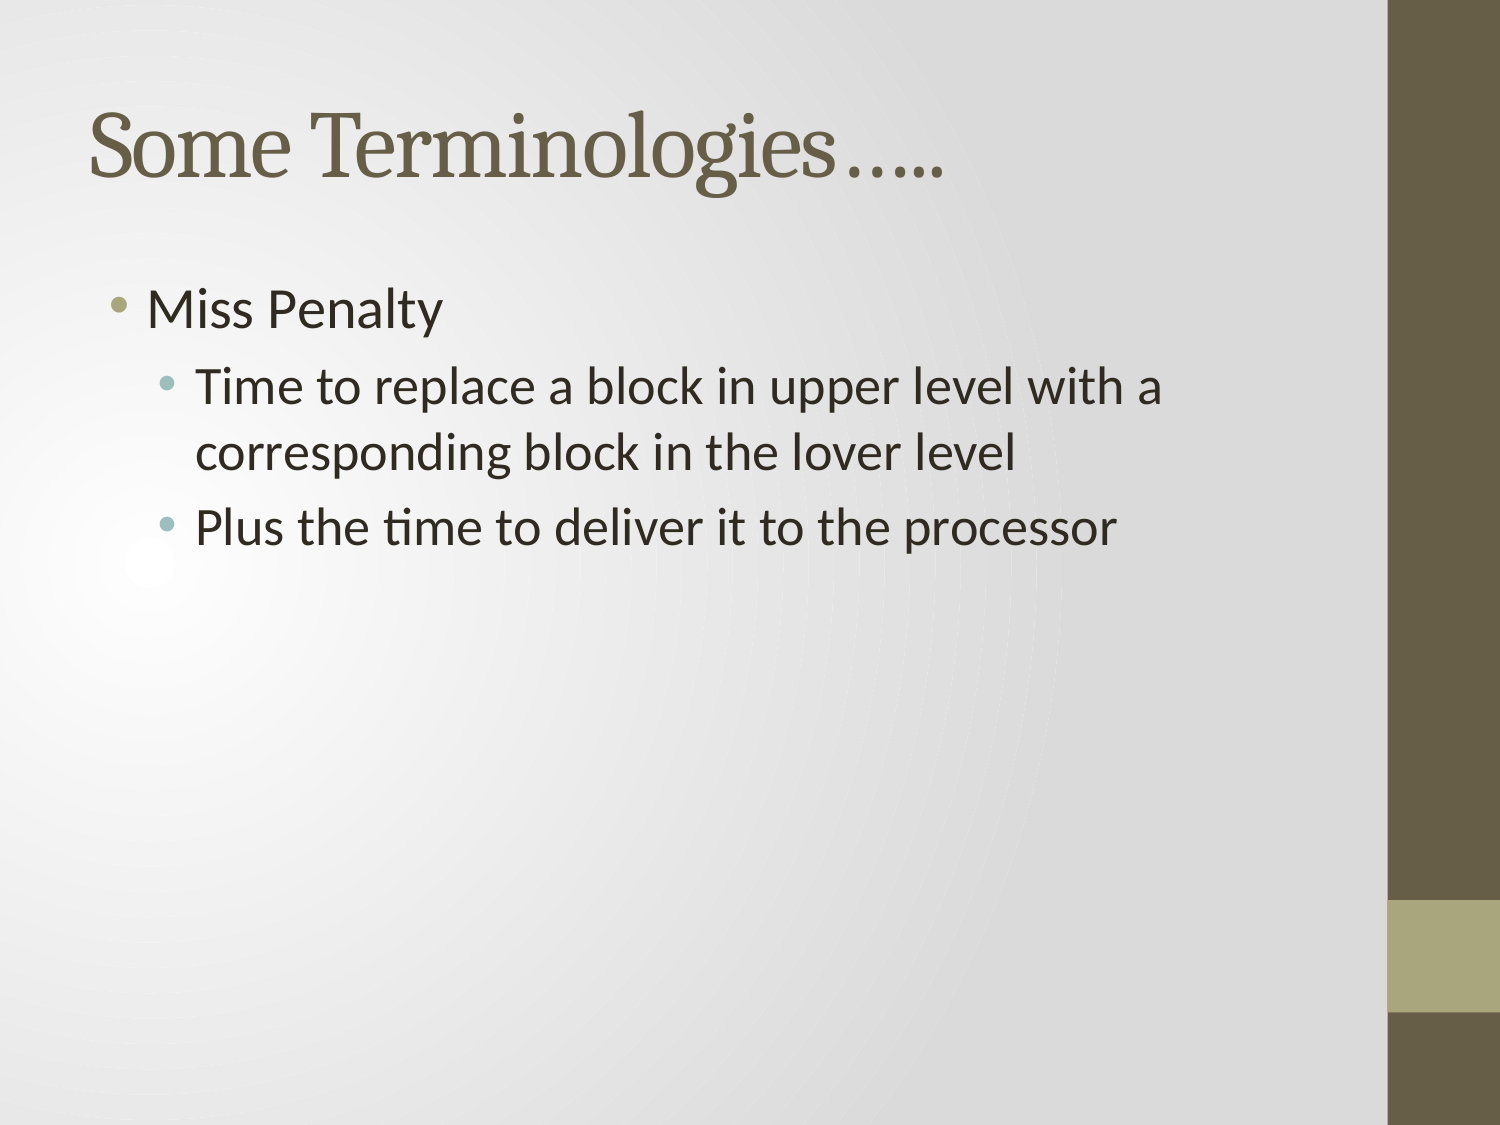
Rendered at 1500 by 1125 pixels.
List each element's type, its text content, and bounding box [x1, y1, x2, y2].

title Some Terminologies….. [75, 45, 1325, 233]
list Miss Penalty Time to replace a block in upper level with a corresponding block in the lover level Plus the time to deliver it to the processor [75, 262, 1325, 1050]
